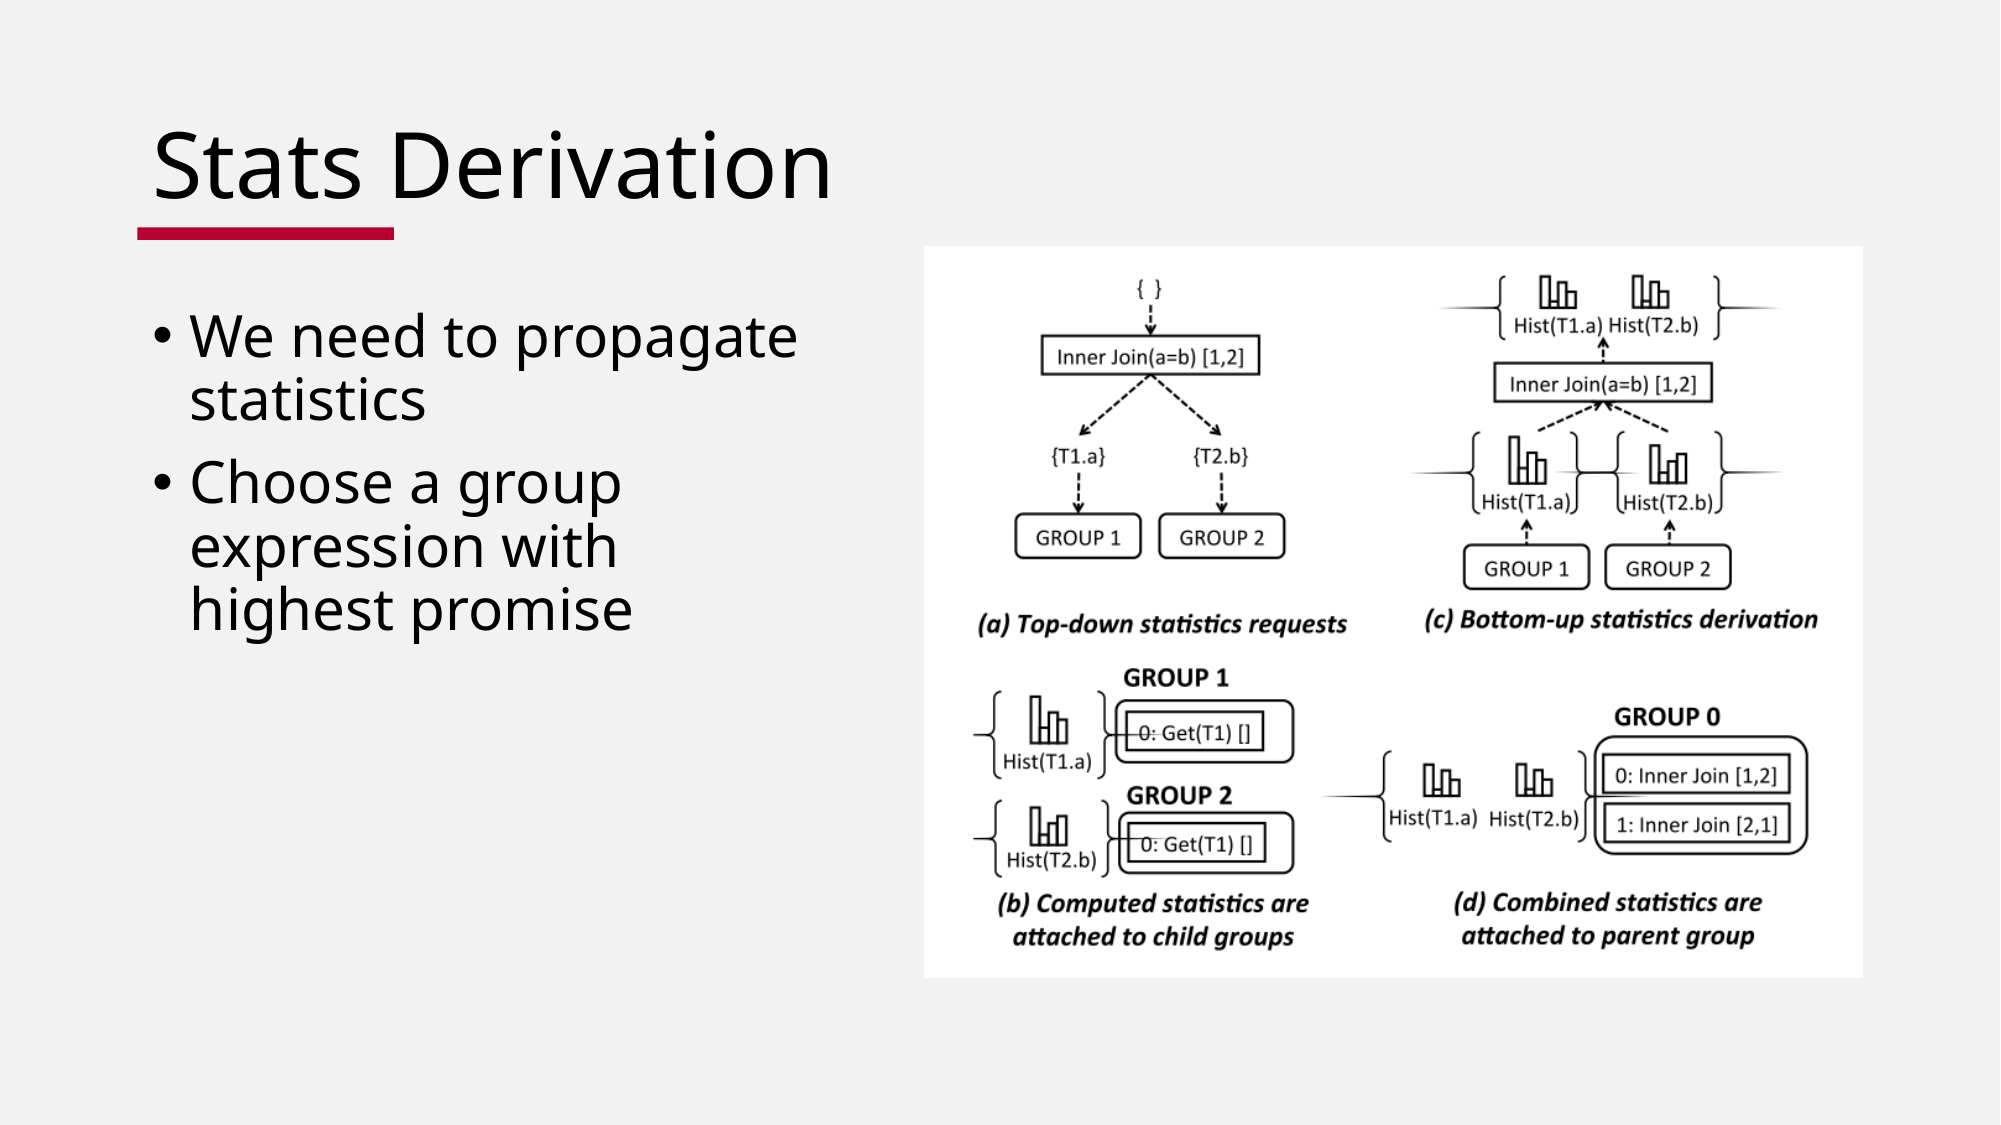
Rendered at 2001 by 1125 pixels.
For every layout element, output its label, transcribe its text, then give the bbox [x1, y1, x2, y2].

title Stats Derivation [137, 59, 1863, 278]
list We need to propagate statistics Choose a group expression with highest promise [137, 299, 849, 1014]
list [924, 246, 1863, 978]
